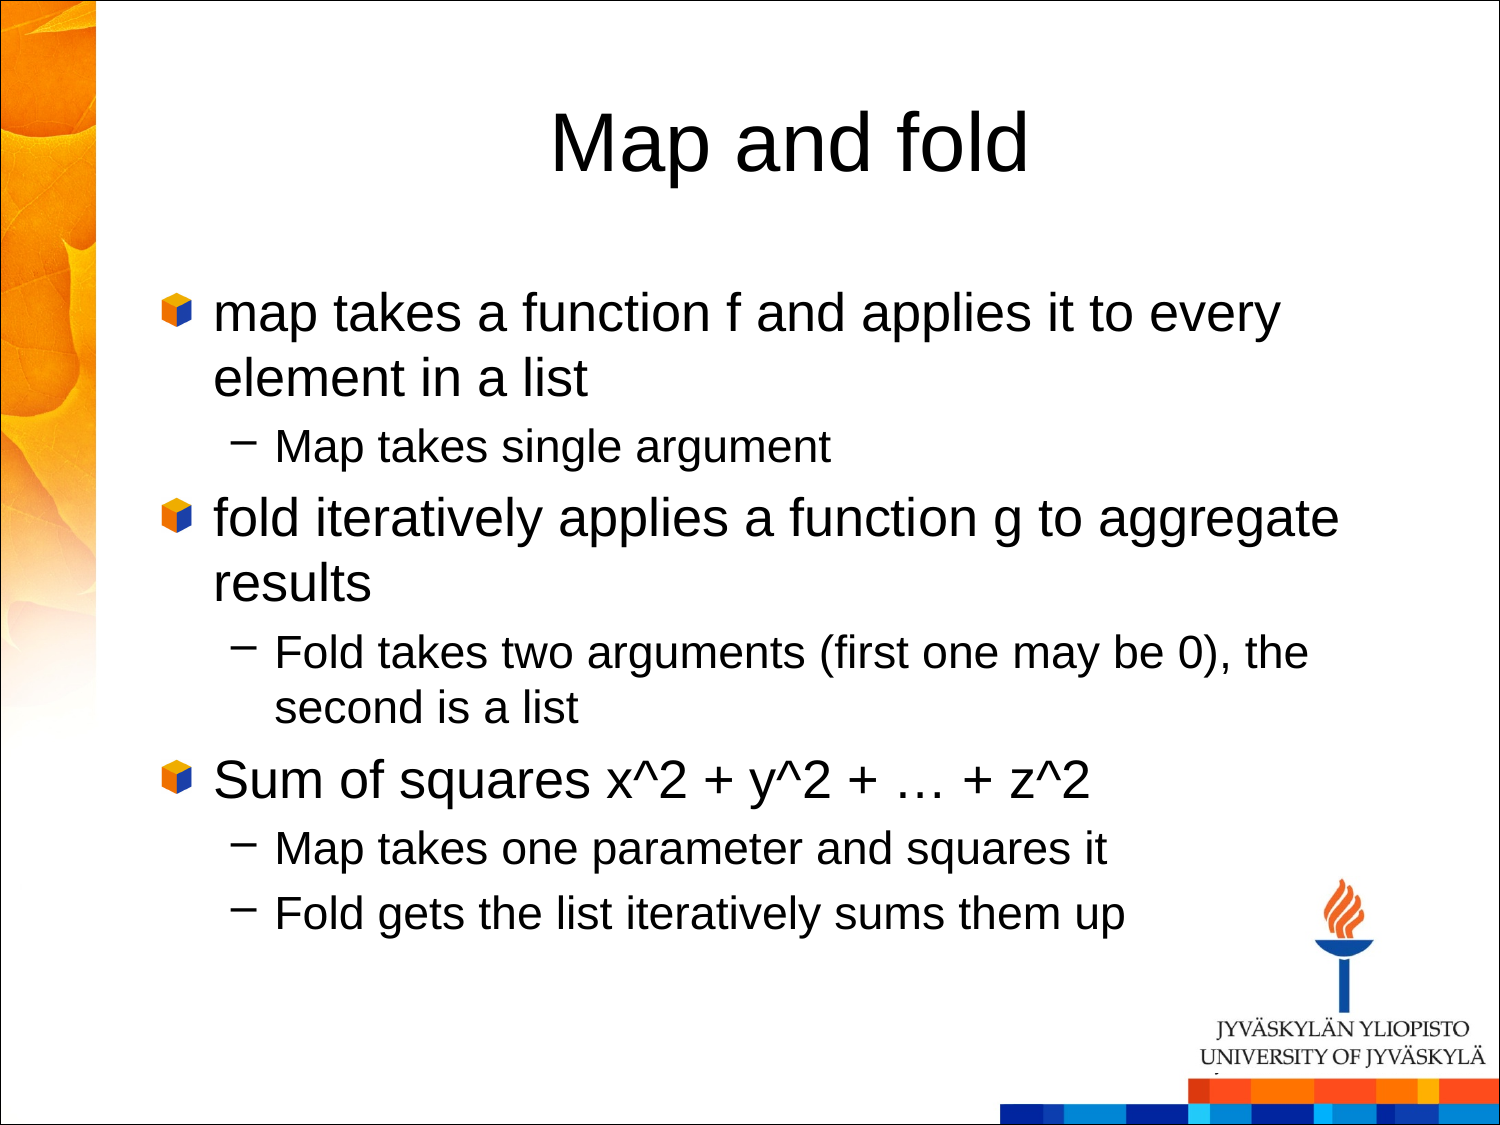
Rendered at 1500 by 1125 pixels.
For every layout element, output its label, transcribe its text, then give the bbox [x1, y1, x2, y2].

list map takes a function f and applies it to every element in a list Map takes single argument fold iteratively applies a function g to aggregate results Fold takes two arguments (first one may be 0), the second is a list Sum of squares x^2 + y^2 + … + z^2 Map takes one parameter and squares it Fold gets the list iteratively sums them up [145, 269, 1436, 953]
picture [1, 1, 1499, 1124]
title Map and fold [145, 44, 1436, 232]
